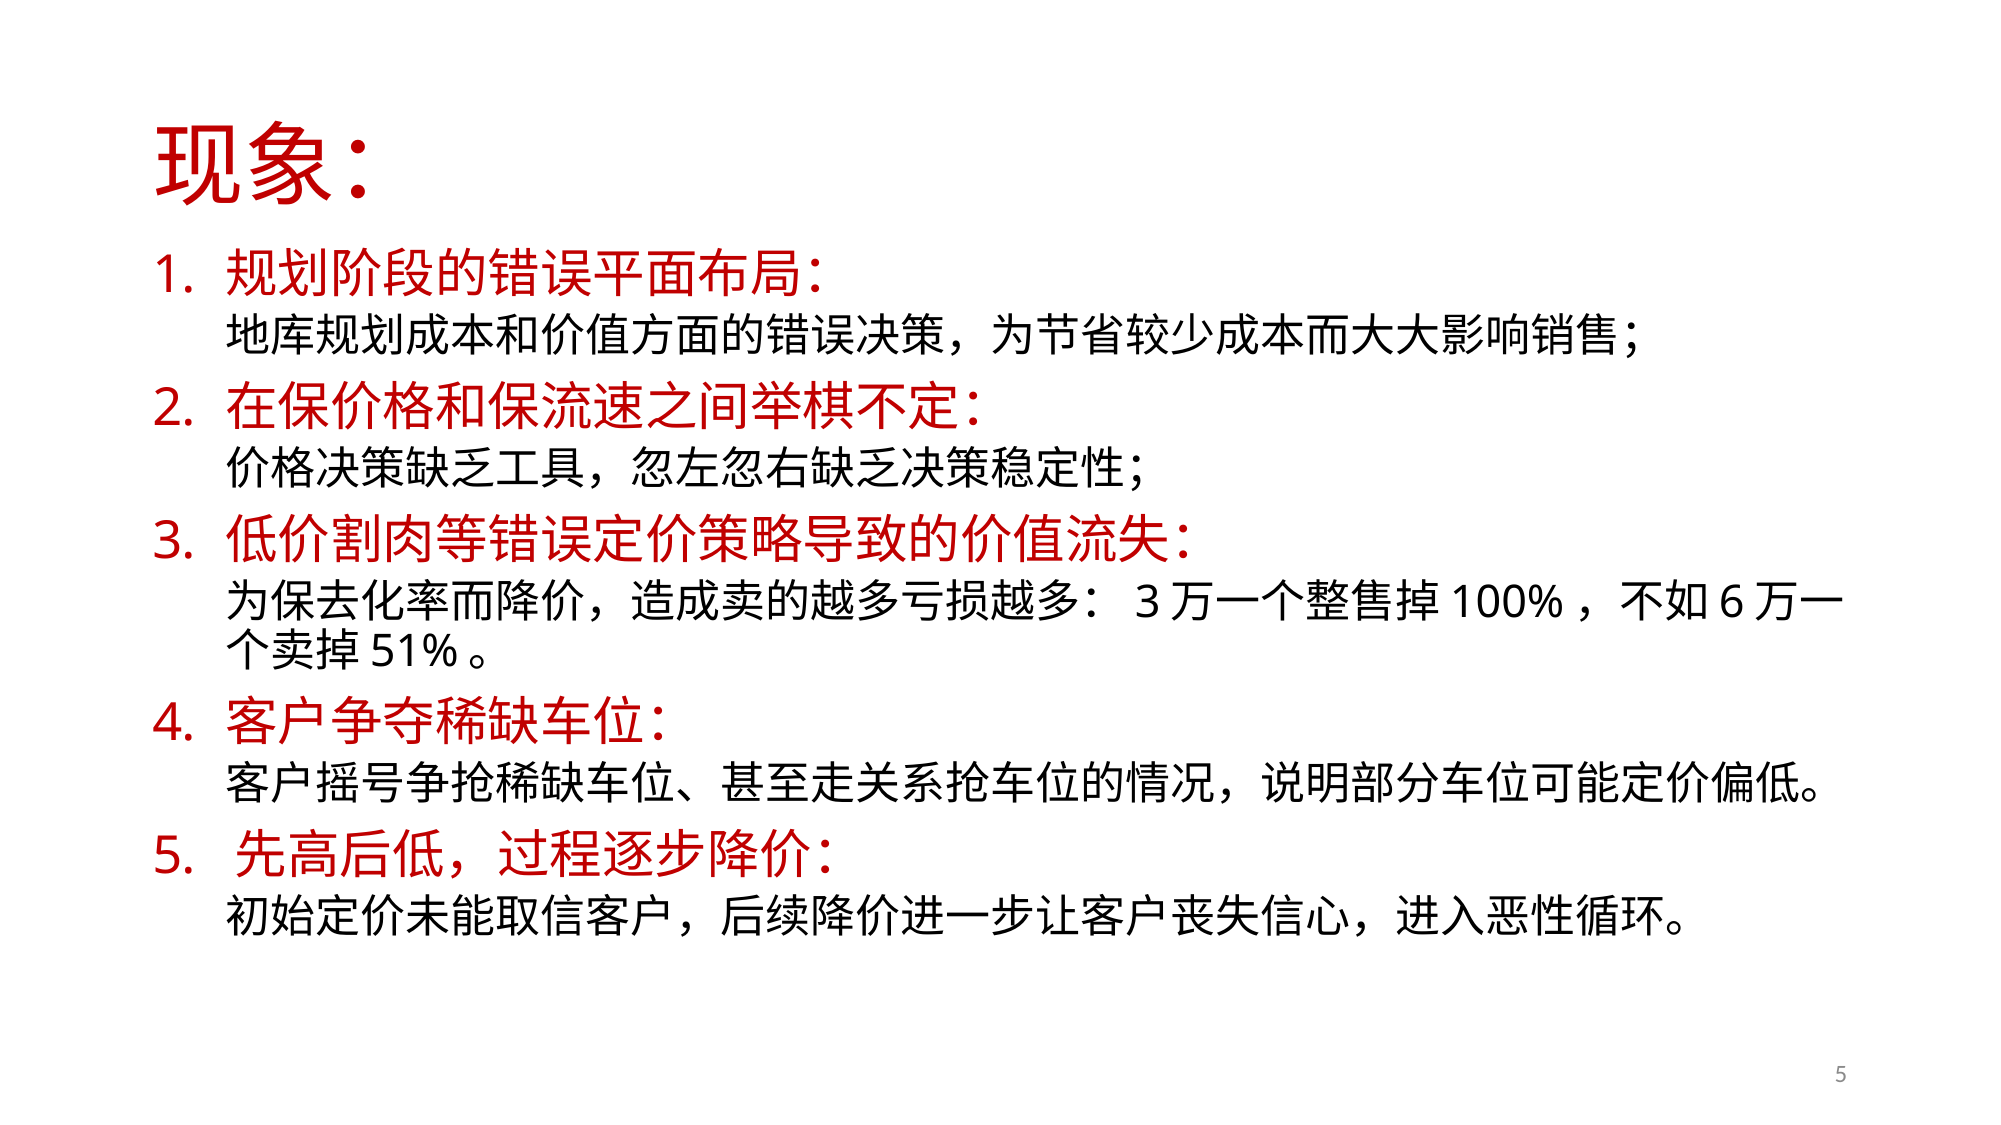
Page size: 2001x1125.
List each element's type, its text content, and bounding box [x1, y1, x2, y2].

title 现象： [137, 59, 1863, 239]
list 规划阶段的错误平面布局： 地库规划成本和价值方面的错误决策，为节省较少成本而大大影响销售； 在保价格和保流速之间举棋不定： 价格决策缺乏工具，忽左忽右缺乏决策稳定性； 低价割肉等错误定价策略导致的价值流失： 为保去化率而降价，造成卖的越多亏损越多：3万一个整售掉100%，不如6万一个卖掉51%。 客户争夺稀缺车位： 客户摇号争抢稀缺车位、甚至走关系抢车位的情况，说明部分车位可能定价偏低。 先高后低，过程逐步降价： 初始定价未能取信客户，后续降价进一步让客户丧失信心，进入恶性循环。 [137, 239, 1863, 1014]
